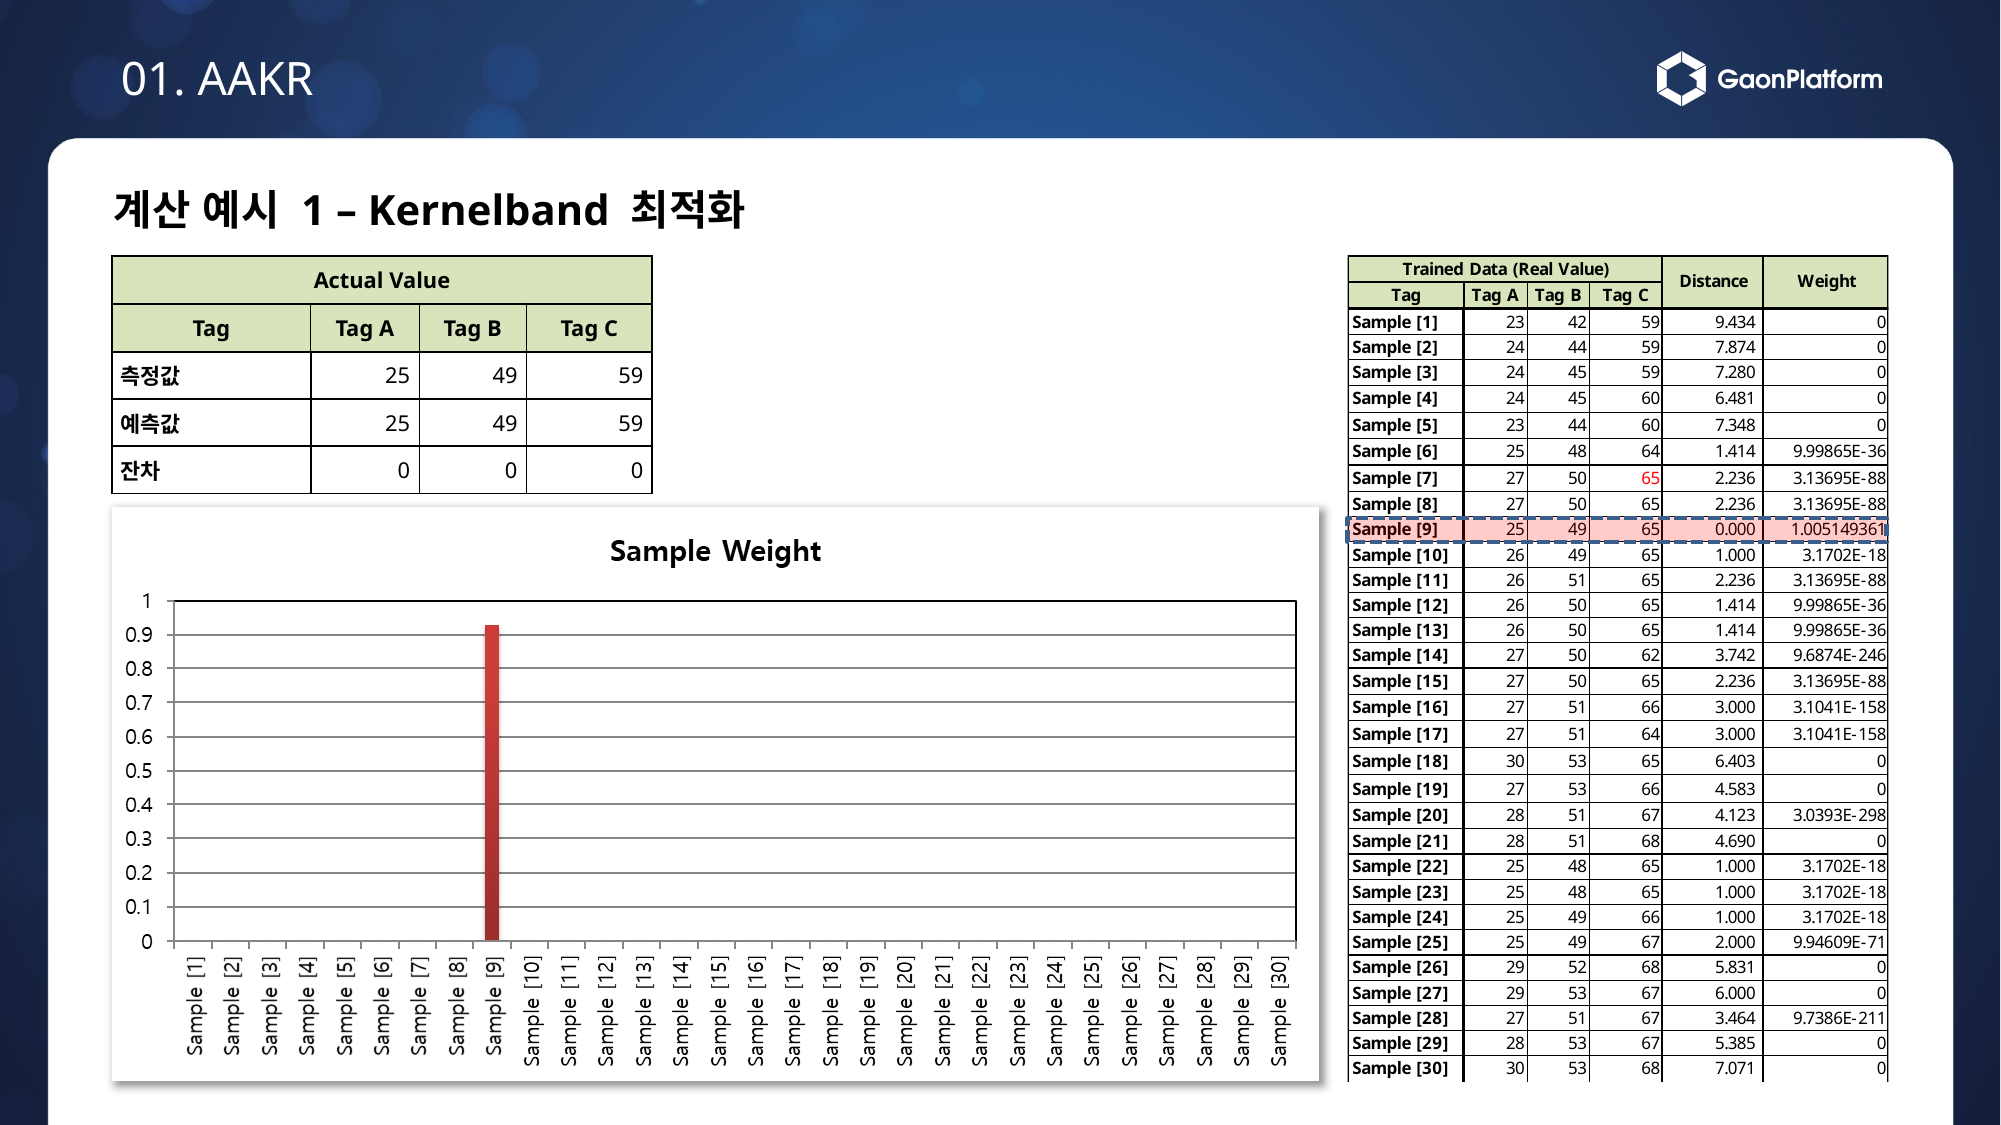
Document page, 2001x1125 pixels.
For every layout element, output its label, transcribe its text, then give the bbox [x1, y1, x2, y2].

table_cell Tag C [527, 305, 651, 351]
table_cell Tag A [311, 305, 419, 351]
table_cell 0 [527, 447, 651, 491]
table_cell 59 [527, 400, 651, 445]
table_cell 49 [420, 353, 526, 398]
table_cell Tag B [420, 305, 526, 351]
table_cell 잔차 [113, 447, 310, 491]
table_cell 측정값 [113, 353, 310, 398]
table_cell 0 [420, 447, 526, 491]
table_cell Tag [113, 305, 310, 351]
table_cell 25 [312, 353, 419, 398]
text_box 계산 예시 1 – Kernelband 최적화 [99, 176, 995, 242]
table_header Actual Value [113, 257, 651, 303]
table_cell 25 [312, 400, 419, 445]
table_cell 59 [527, 353, 651, 398]
picture [0, 0, 2001, 1125]
table_cell 예측값 [113, 400, 310, 445]
text_box 01. AAKR [106, 41, 329, 112]
table_cell 0 [312, 447, 419, 491]
table_cell 49 [420, 400, 526, 445]
